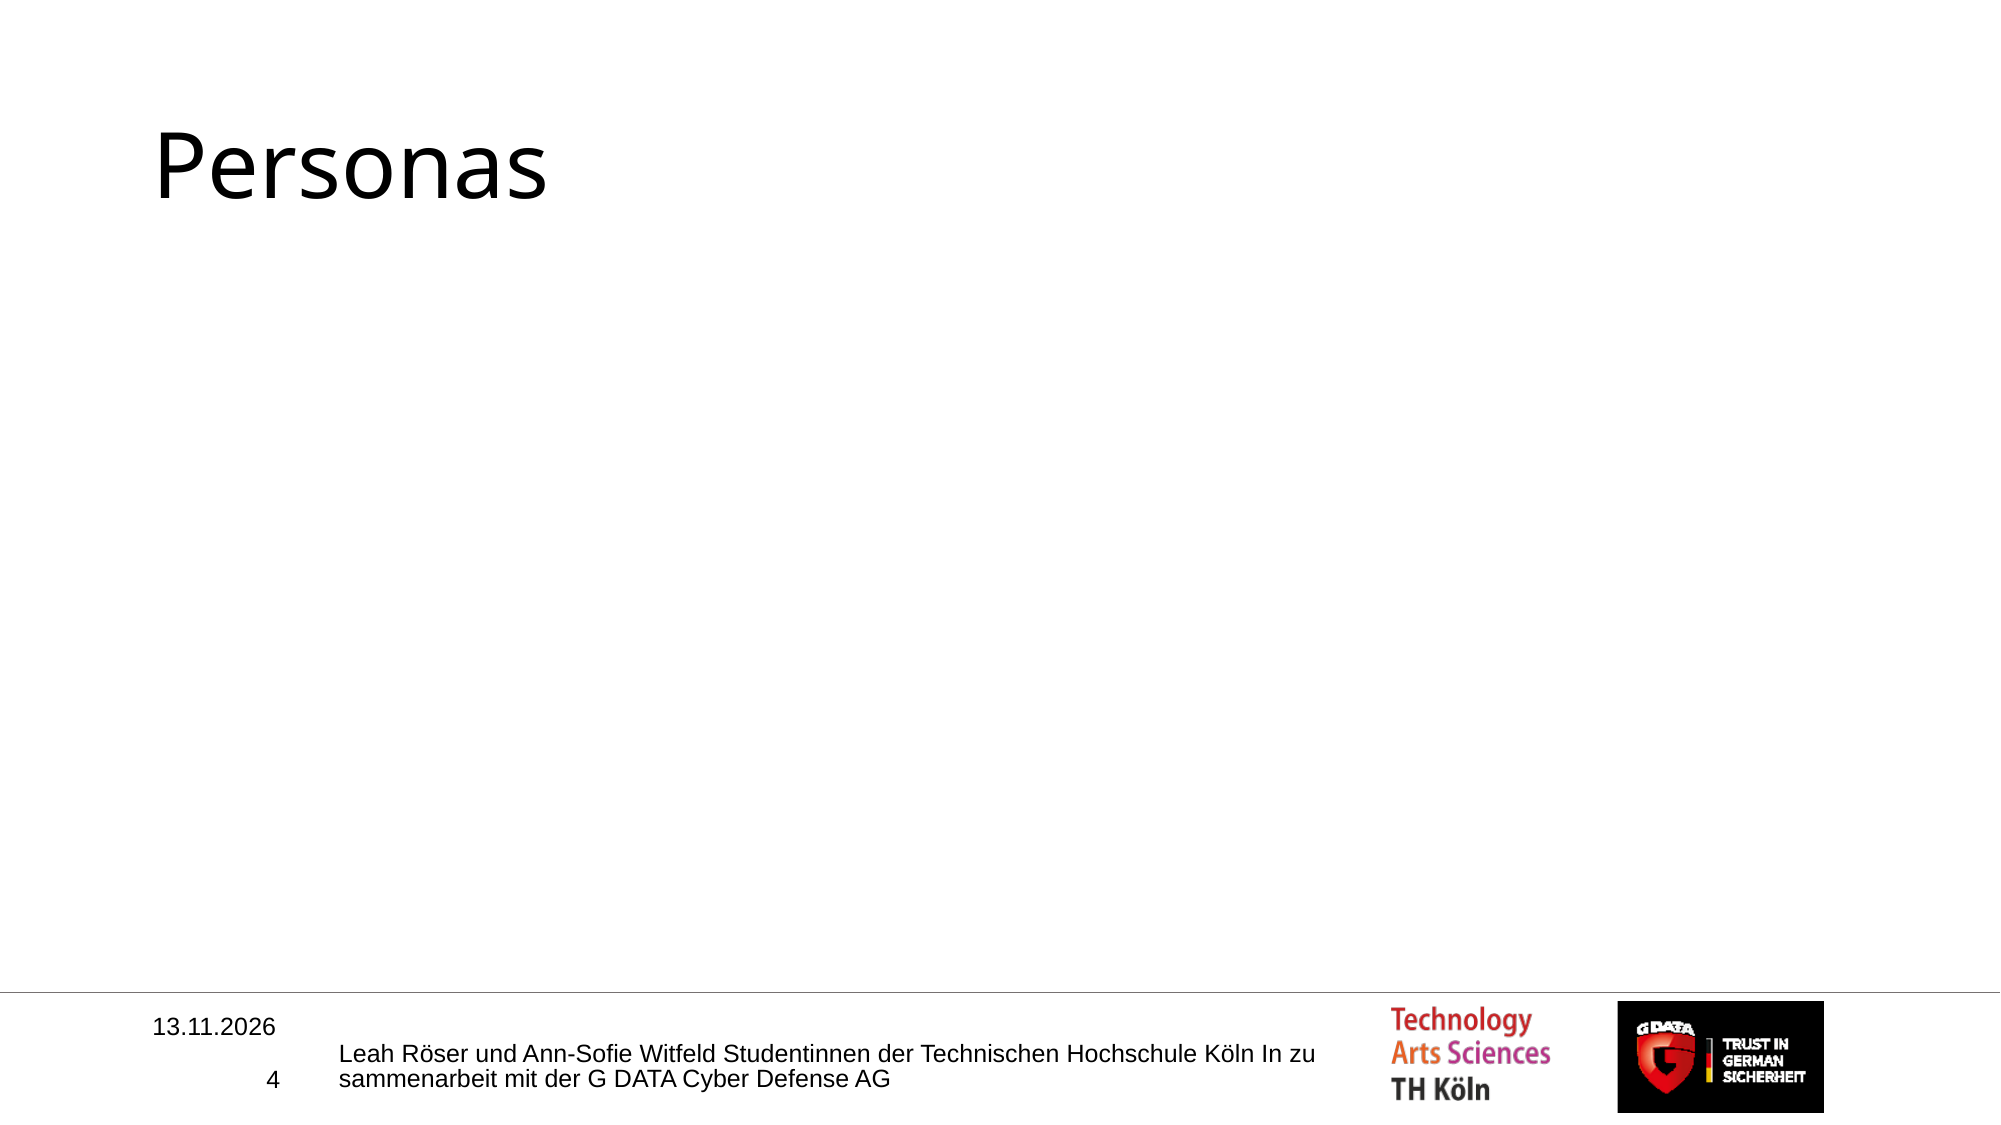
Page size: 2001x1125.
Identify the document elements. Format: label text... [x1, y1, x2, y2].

title Personas [137, 59, 1863, 278]
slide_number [137, 1001, 296, 1050]
slide_number 4 [137, 1054, 296, 1103]
footer Leah Röser und Ann-Sofie Witfeld Studentinnen der Technischen Hochschule Köln In zusammenarbeit mit der G DATA Cyber Defense AG [323, 1001, 1338, 1103]
picture [1391, 1001, 1564, 1111]
